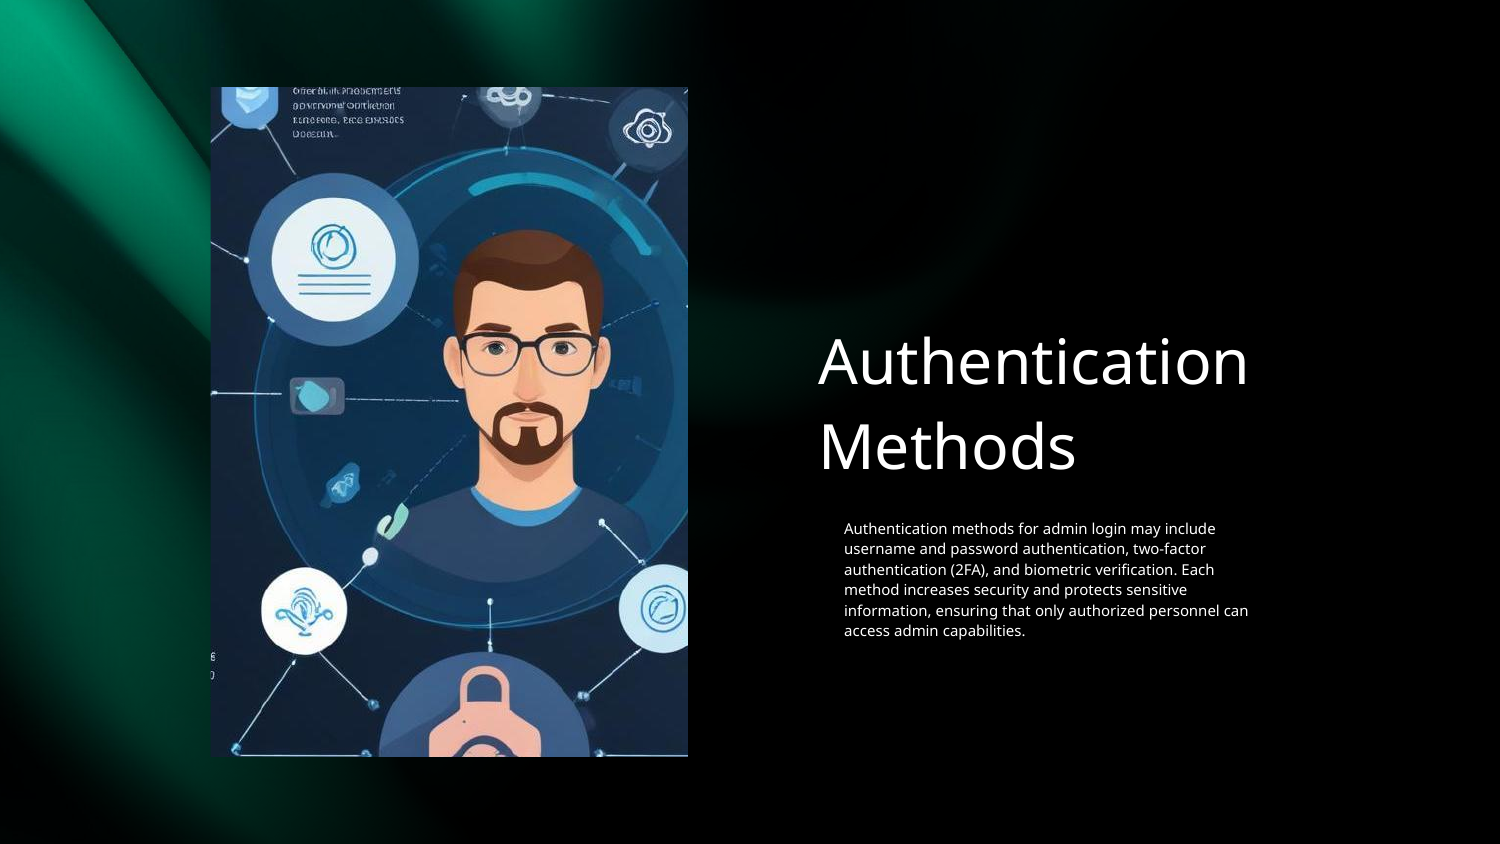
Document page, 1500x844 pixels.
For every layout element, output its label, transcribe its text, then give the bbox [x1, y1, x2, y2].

subtitle Authentication methods for admin login may include username and password authentication, two-factor authentication (2FA), and biometric verification. Each method increases security and protects sensitive information, ensuring that only authorized personnel can access admin capabilities. [803, 503, 1289, 657]
title Authentication Methods [803, 187, 1289, 503]
picture [0, 0, 1500, 844]
